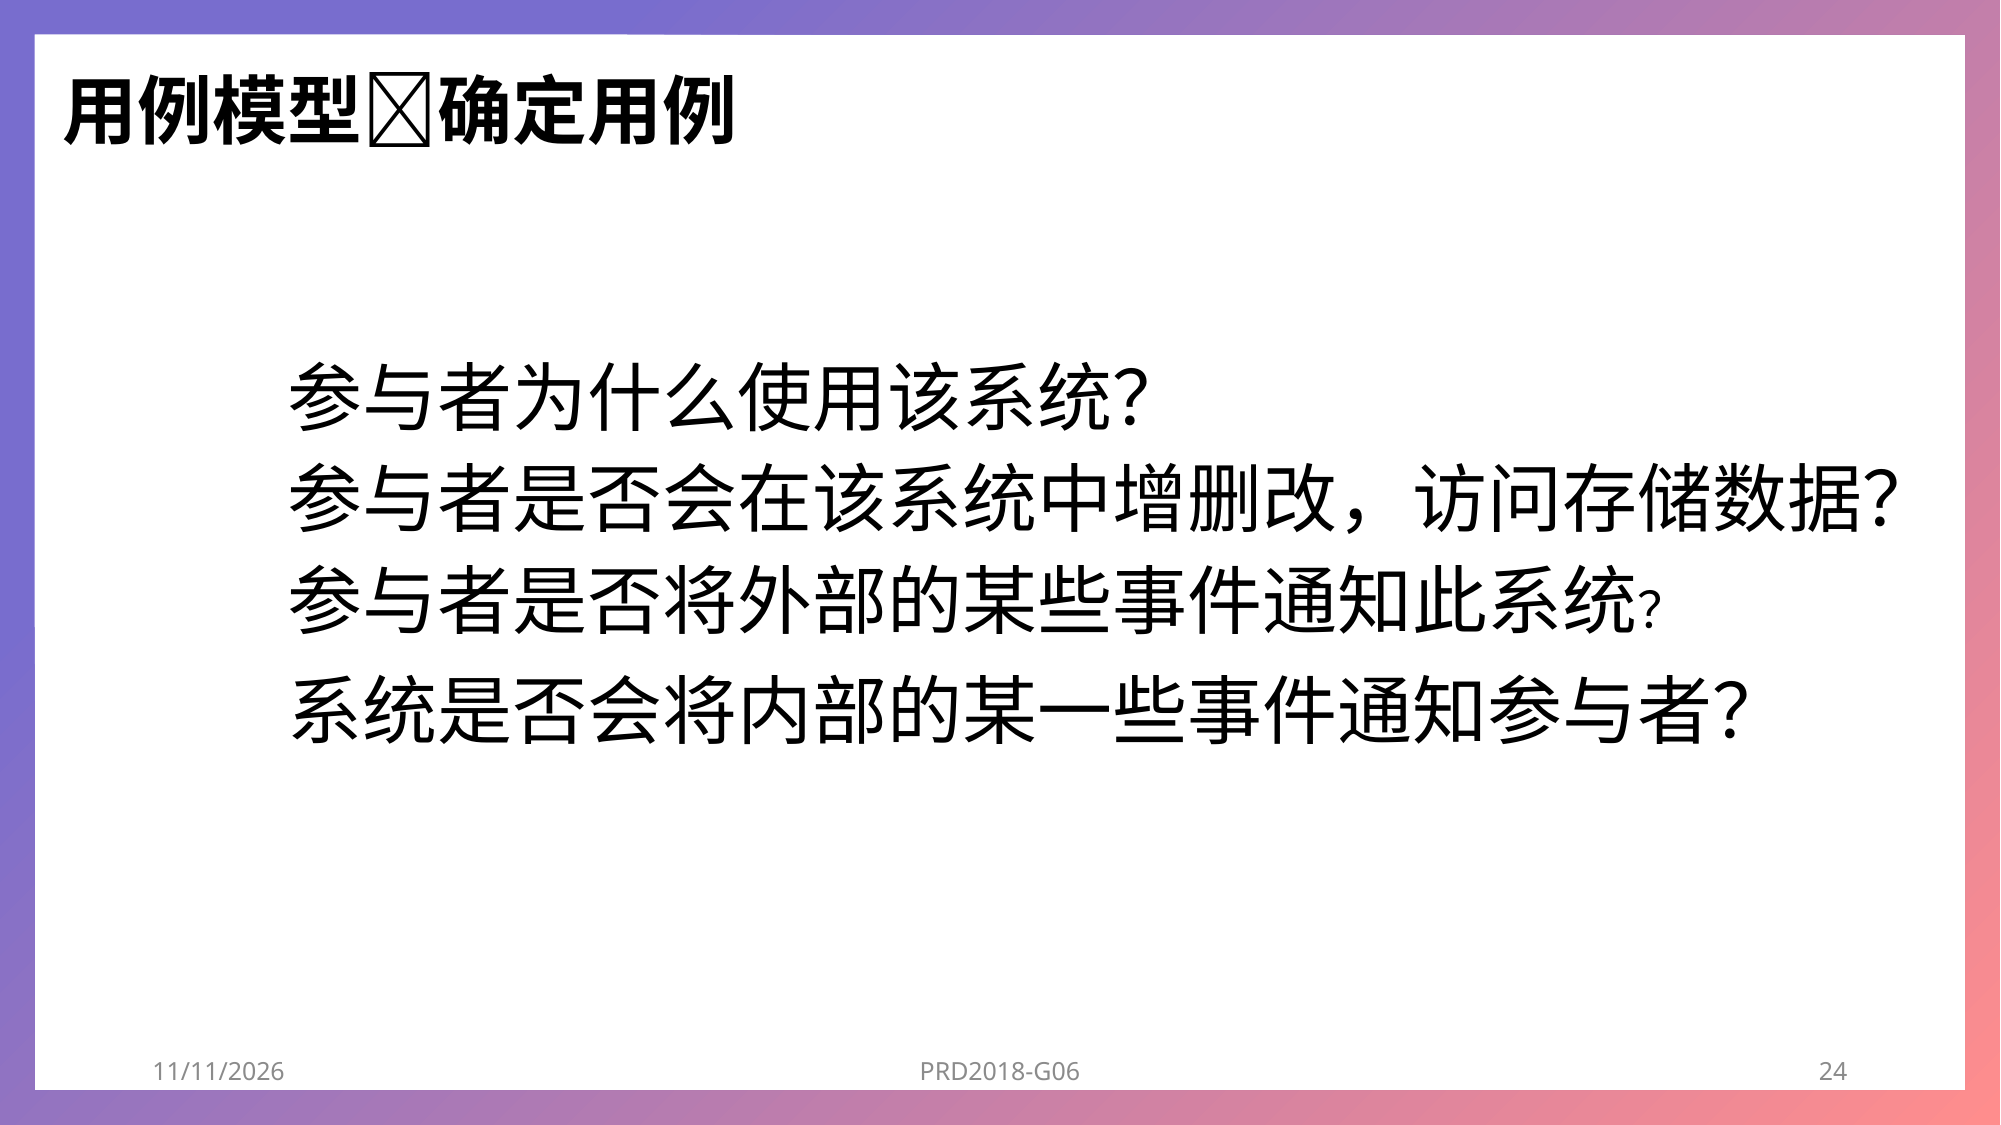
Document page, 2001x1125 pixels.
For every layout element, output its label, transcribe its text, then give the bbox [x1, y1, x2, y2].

text_box 参与者是否会在该系统中增删改，访问存储数据？ [272, 444, 2000, 546]
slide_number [137, 1042, 588, 1103]
text_box 用例模型确定用例 [0, 56, 912, 162]
text_box [0, 162, 2000, 1125]
text_box [0, 0, 2000, 444]
slide_number 24 [1412, 1042, 1863, 1103]
text_box 参与者是否将外部的某些事件通知此系统？ [272, 546, 2000, 652]
footer PRD2018-G06 [662, 1042, 1338, 1103]
text_box 系统是否会将内部的某一些事件通知参与者？ [272, 656, 2000, 762]
text_box 参与者为什么使用该系统？ [272, 342, 1426, 444]
